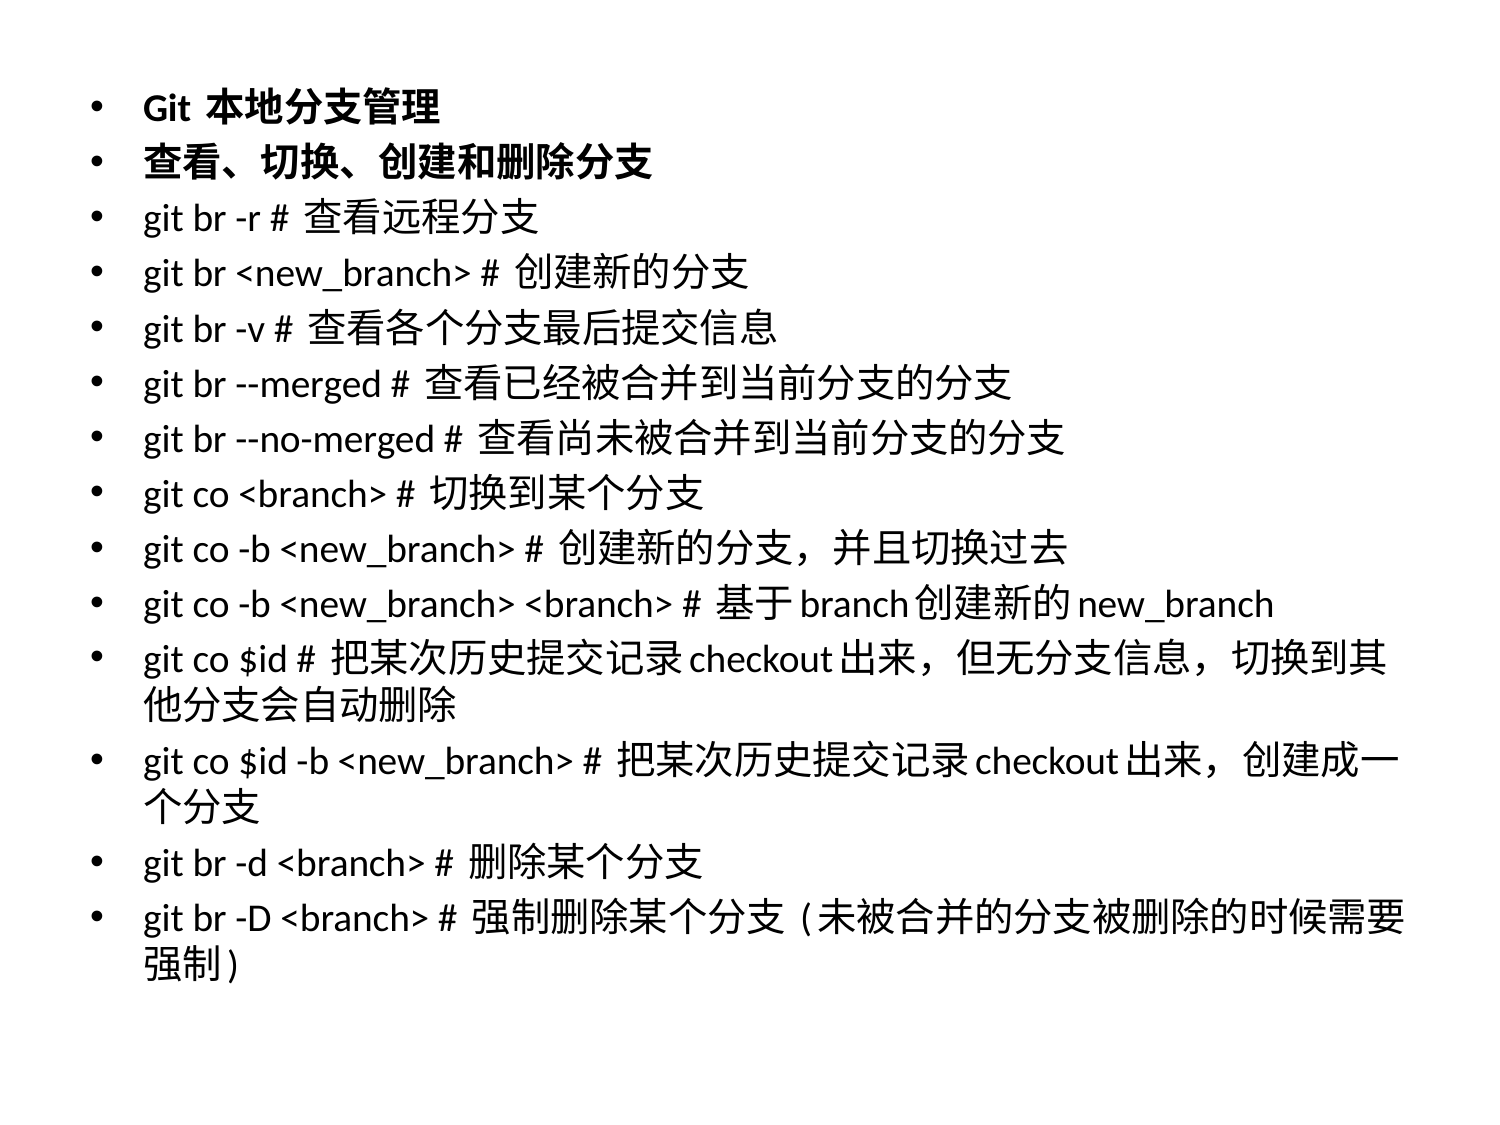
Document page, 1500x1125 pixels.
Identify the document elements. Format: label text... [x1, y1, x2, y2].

list Git 本地分支管理 查看、切换、创建和删除分支 git br -r # 查看远程分支 git br <new_branch> # 创建新的分支 git br -v # 查看各个分支最后提交信息 git br --merged # 查看已经被合并到当前分支的分支 git br --no-merged # 查看尚未被合并到当前分支的分支 git co <branch> # 切换到某个分支 git co -b <new_branch> # 创建新的分支，并且切换过去 git co -b <new_branch> <branch> # 基于branch创建新的new_branch git co $id # 把某次历史提交记录checkout出来，但无分支信息，切换到其他分支会自动删除 git co $id -b <new_branch> # 把某次历史提交记录checkout出来，创建成一个分支 git br -d <branch> # 删除某个分支 git br -D <branch> # 强制删除某个分支 (未被合并的分支被删除的时候需要强制) [75, 75, 1425, 1005]
